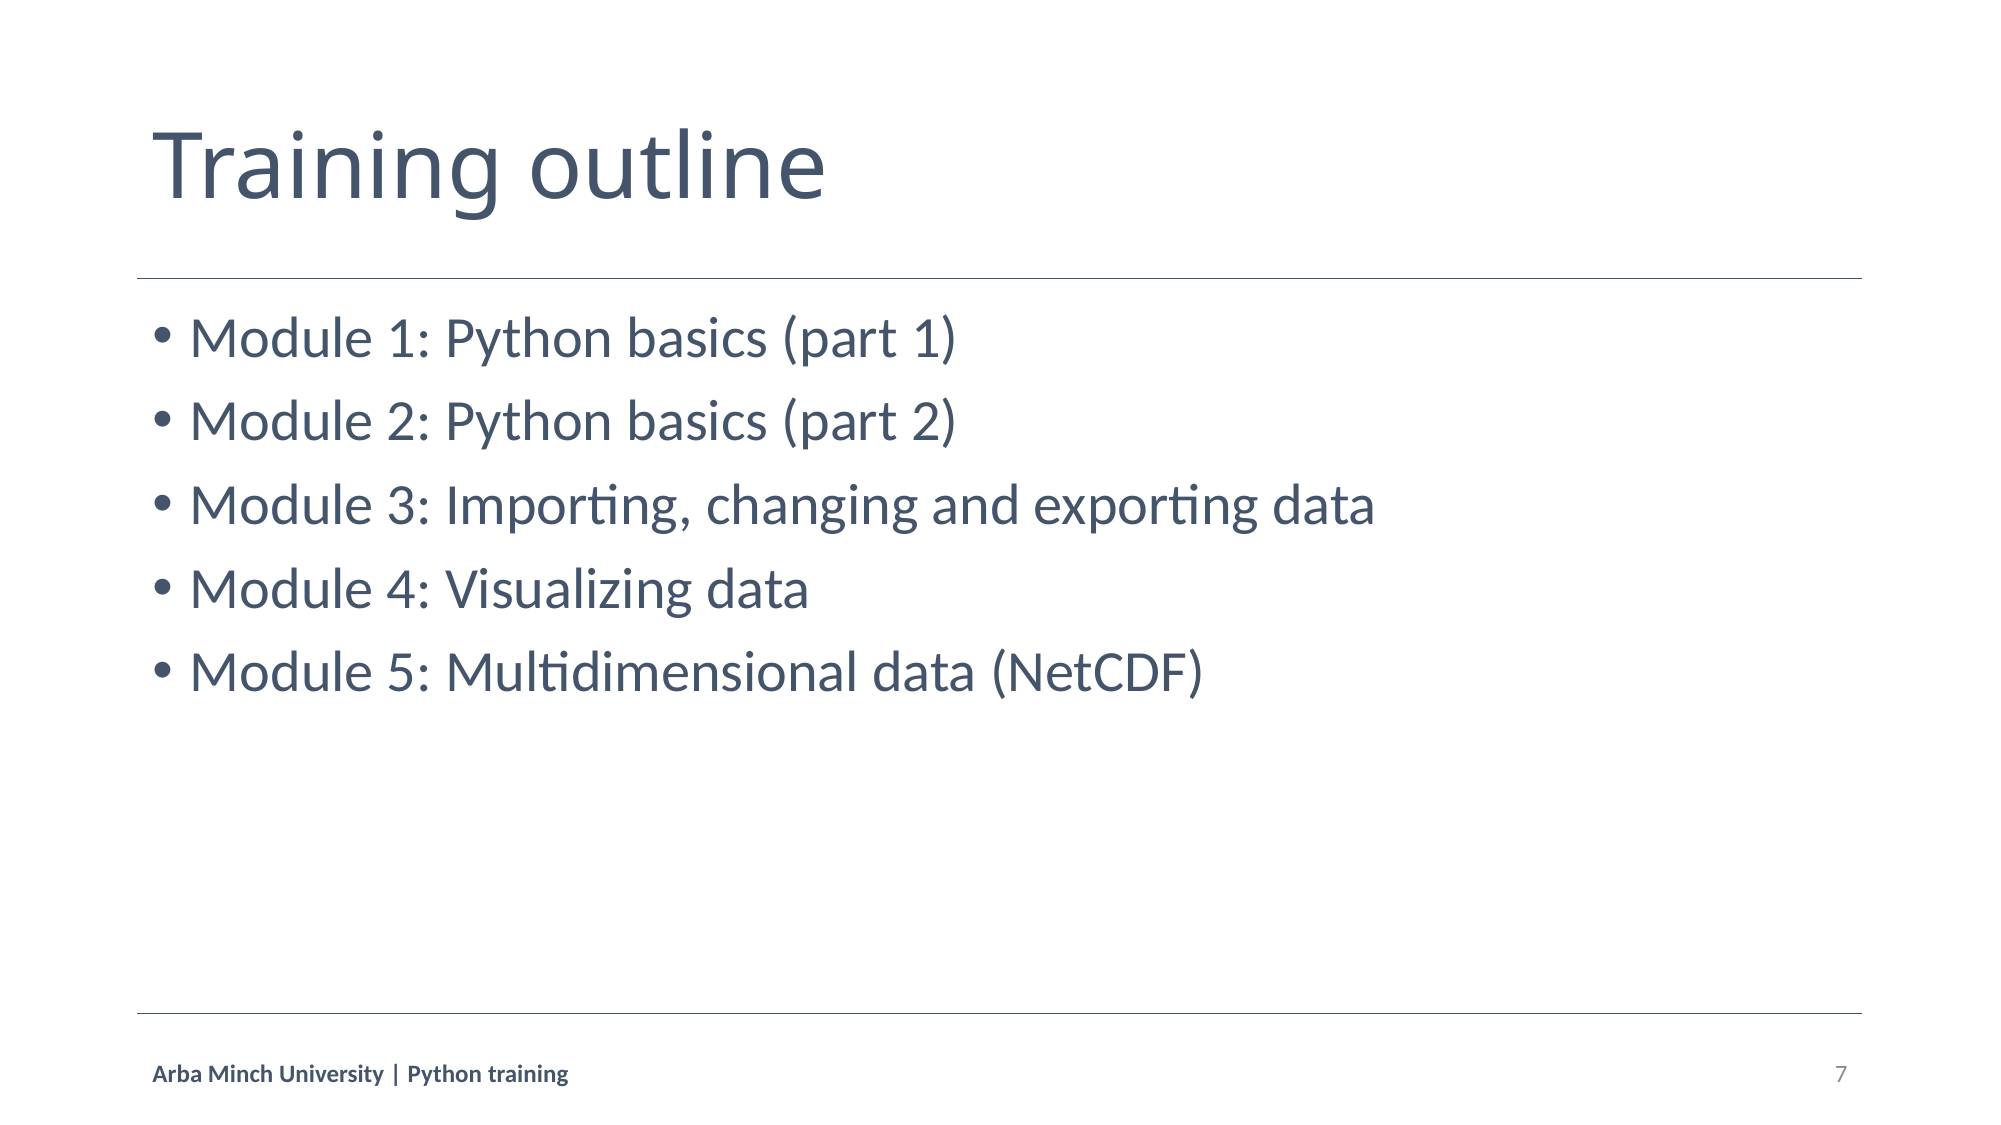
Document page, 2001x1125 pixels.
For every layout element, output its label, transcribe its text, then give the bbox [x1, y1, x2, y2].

list Module 1: Python basics (part 1) Module 2: Python basics (part 2) Module 3: Importing, changing and exporting data Module 4: Visualizing data Module 5: Multidimensional data (NetCDF) [137, 299, 1863, 1014]
title Training outline [137, 59, 1863, 278]
slide_number 7 [1412, 1042, 1863, 1103]
footer Arba Minch University | Python training [137, 1042, 1226, 1103]
